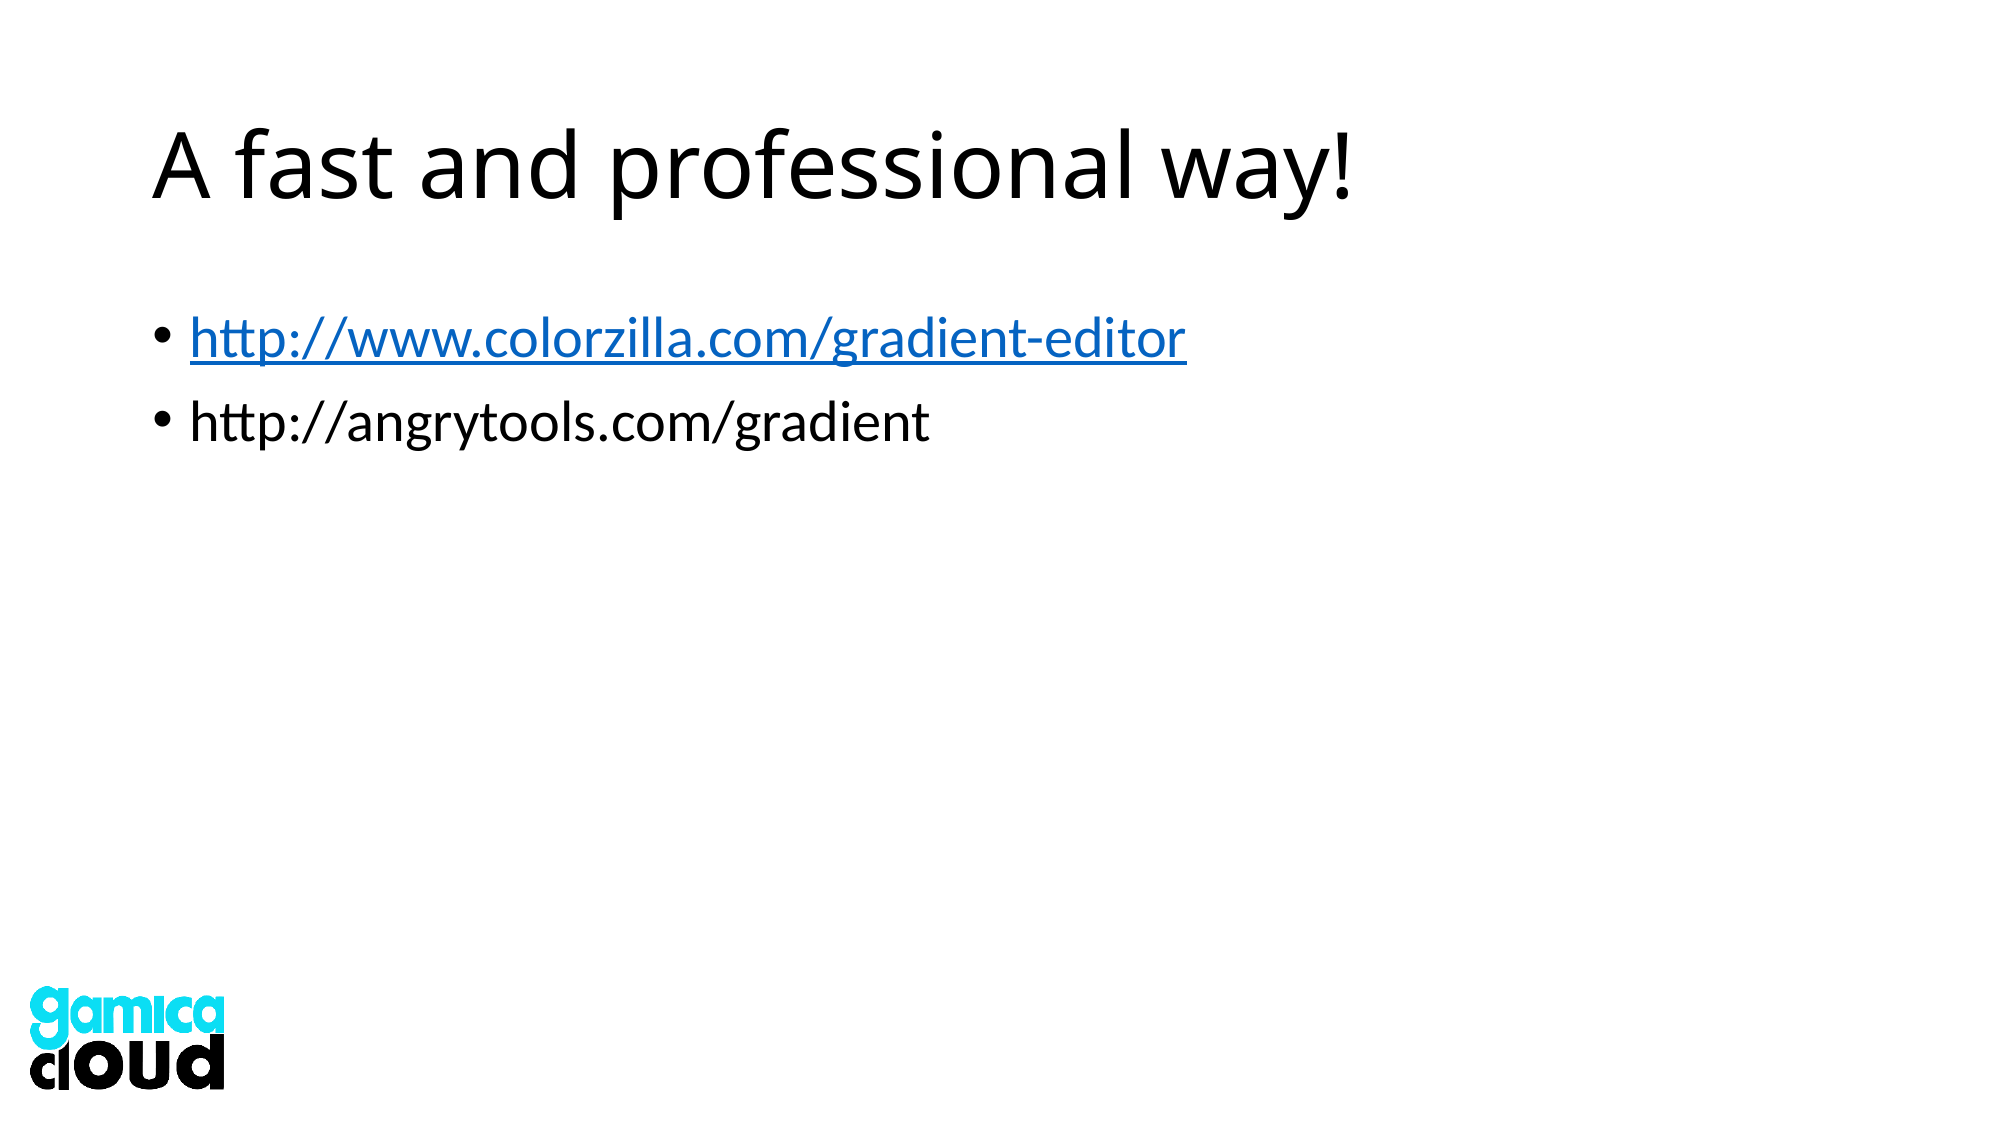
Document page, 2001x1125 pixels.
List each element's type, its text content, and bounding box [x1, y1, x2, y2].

list http://www.colorzilla.com/gradient-editor http://angrytools.com/gradient [137, 299, 1863, 1014]
picture [30, 986, 224, 1090]
title A fast and professional way! [137, 59, 1863, 278]
